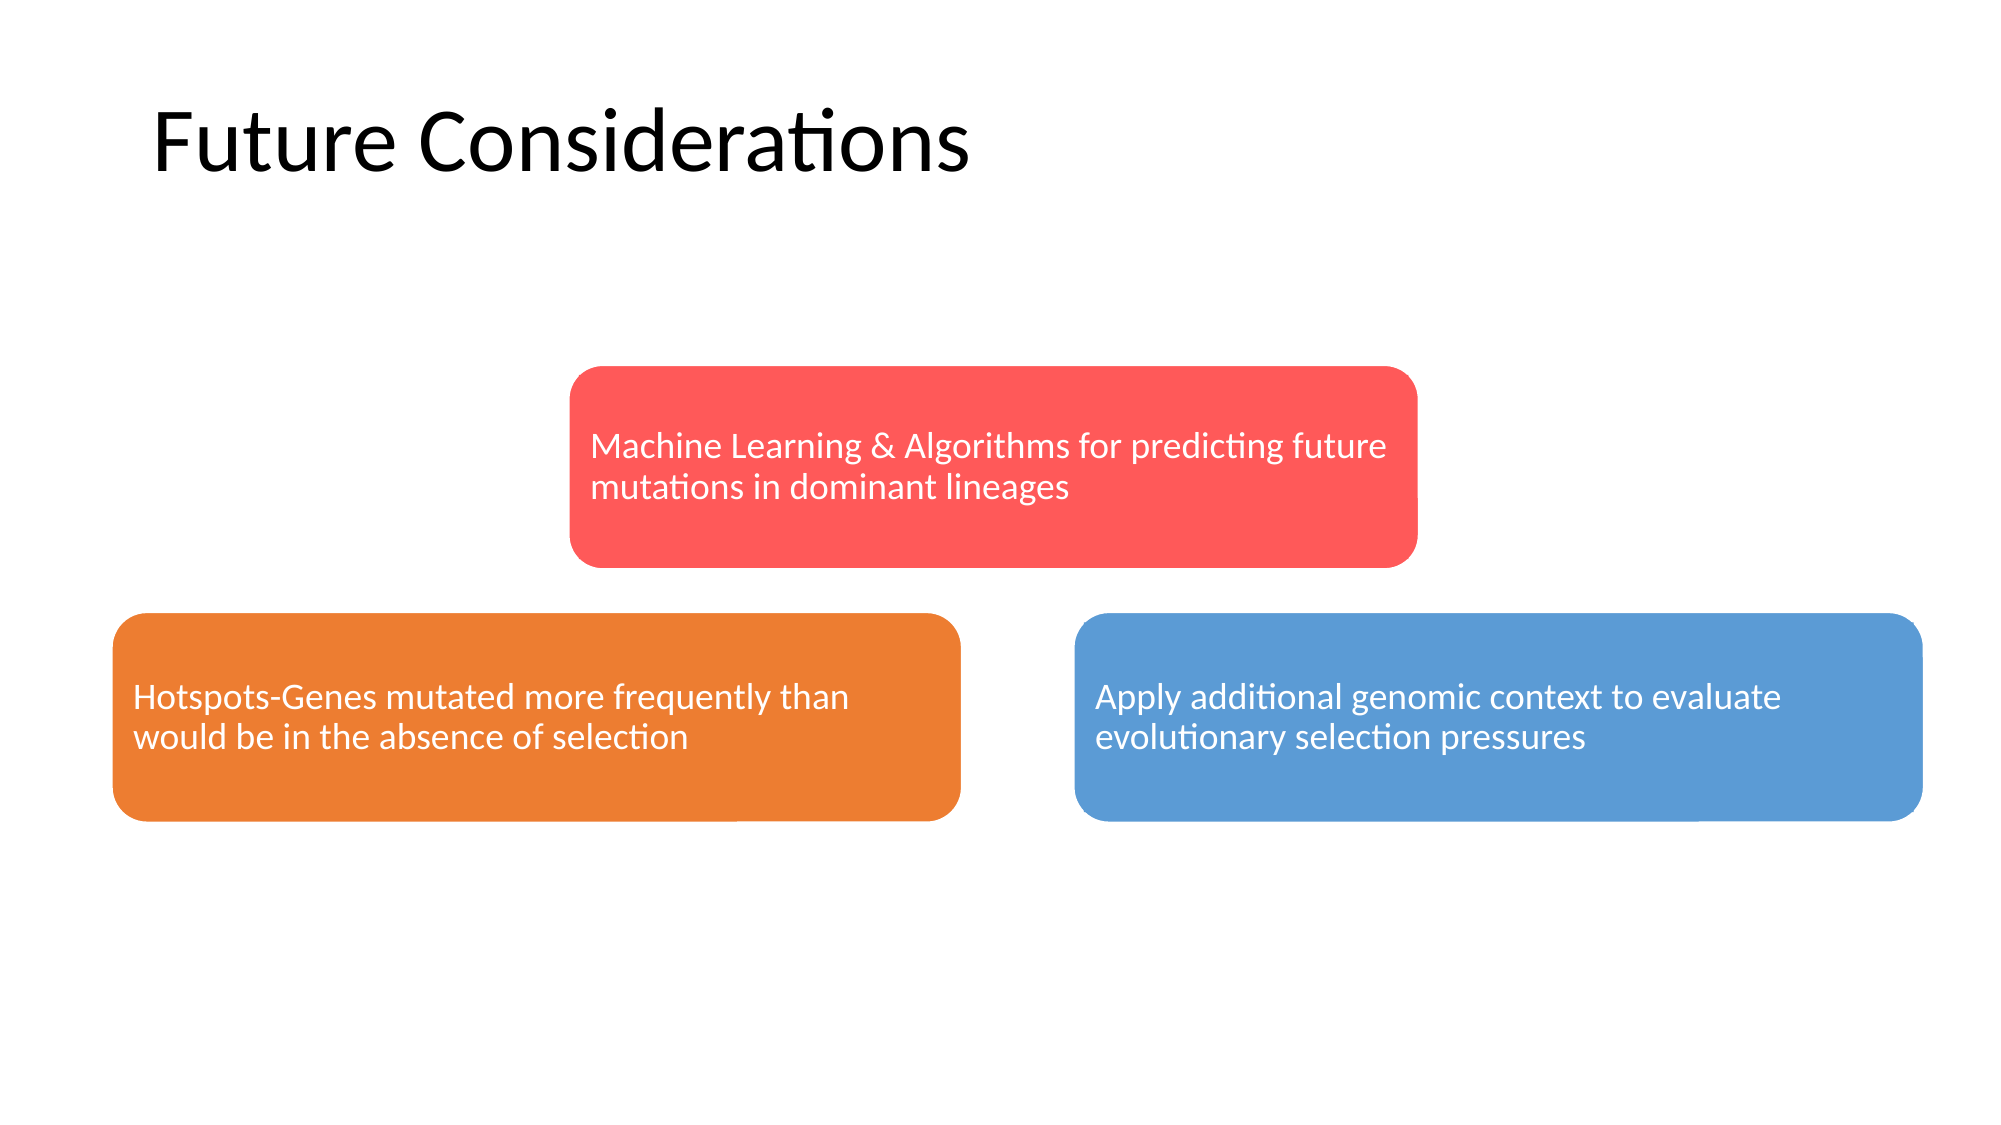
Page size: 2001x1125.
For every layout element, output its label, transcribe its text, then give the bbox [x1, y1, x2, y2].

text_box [111, 611, 963, 1125]
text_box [1073, 611, 1925, 1125]
title Future Considerations [137, 32, 1863, 250]
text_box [568, 364, 1420, 570]
